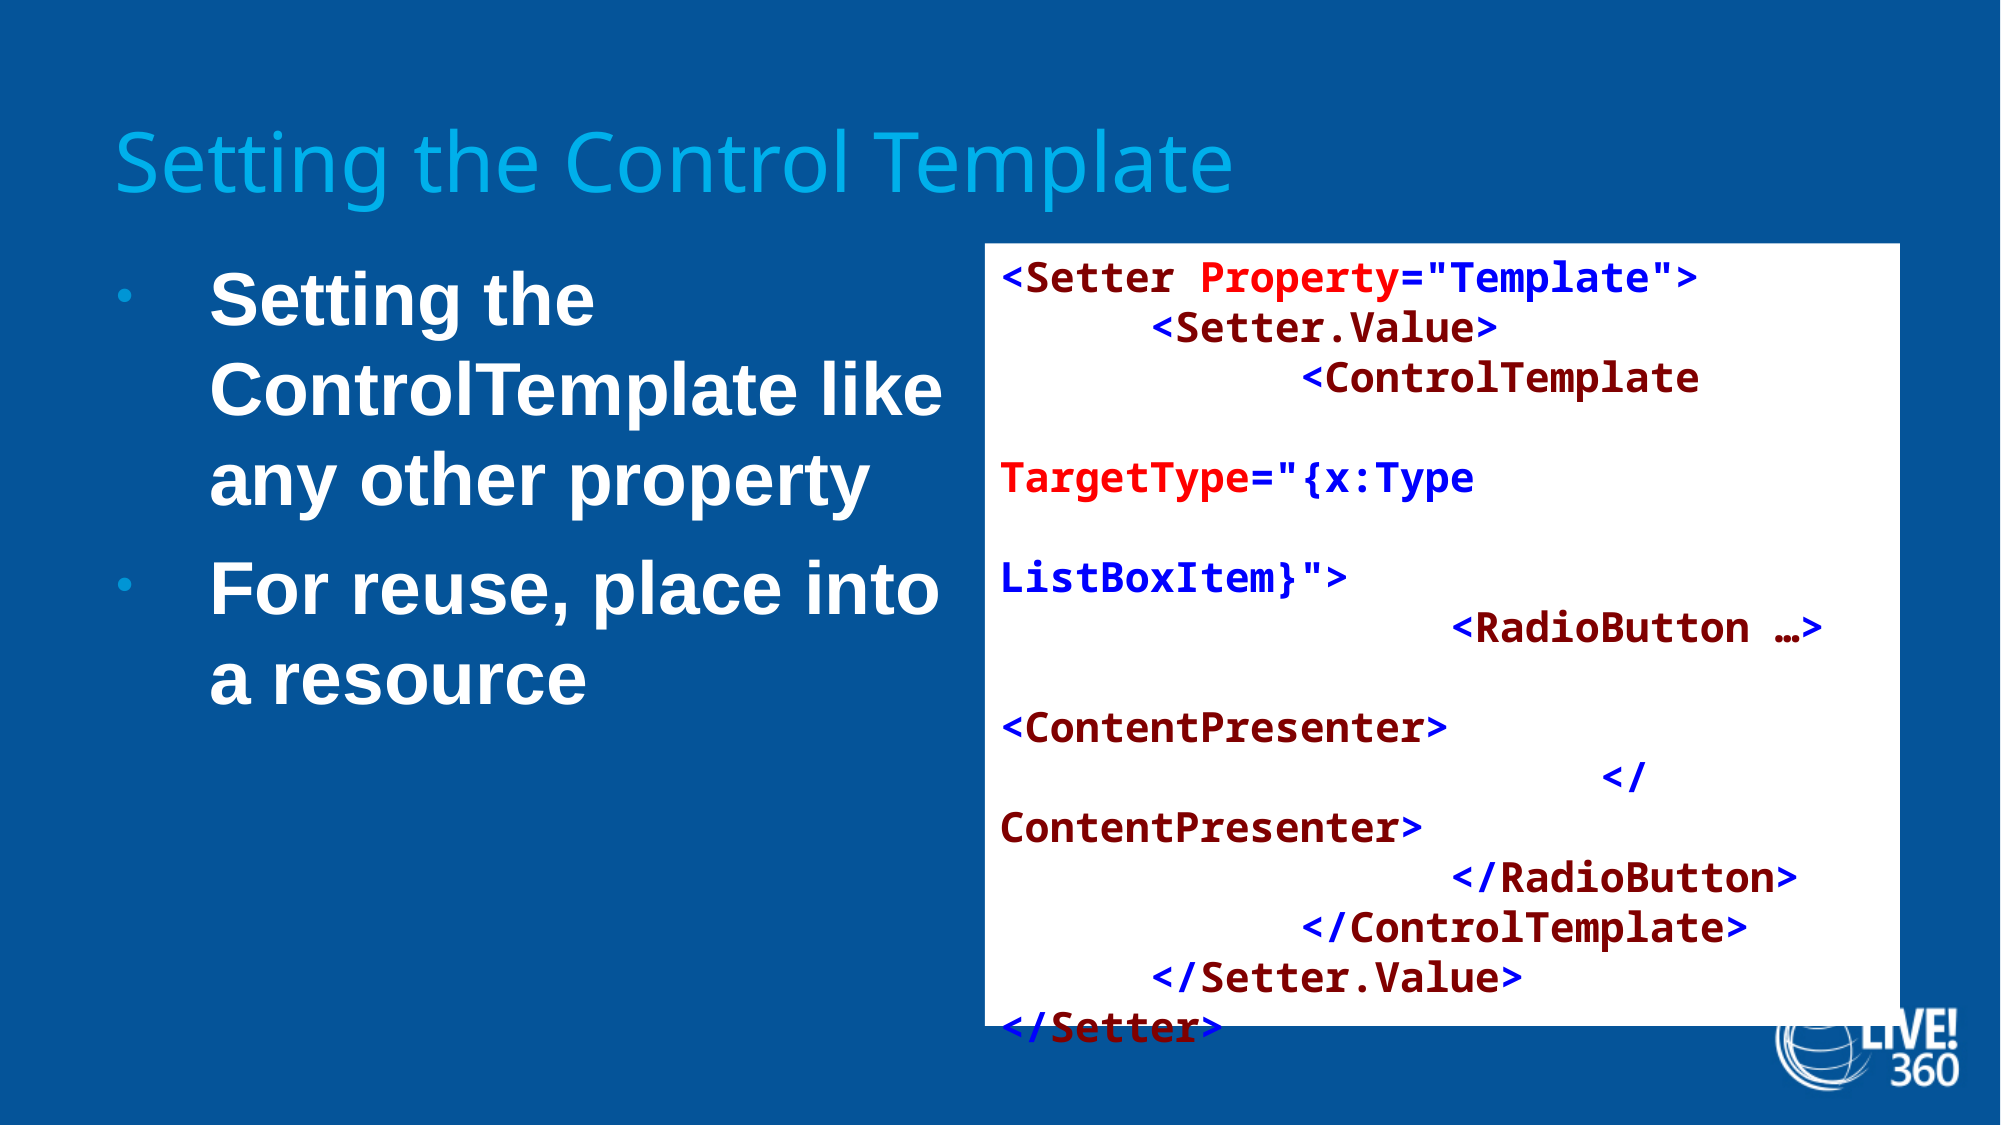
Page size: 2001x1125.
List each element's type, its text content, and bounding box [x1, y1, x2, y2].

picture [0, 0, 2001, 1125]
list <Setter Property="Template"> <Setter.Value> <ControlTemplate TargetType="{x:Type ListBoxItem}"> <RadioButton …> <ContentPresenter> </ContentPresenter> </RadioButton> </ControlTemplate> </Setter.Value> </Setter> [984, 243, 1900, 1026]
list Setting the ControlTemplate like any other property For reuse, place into a resource [99, 243, 984, 1026]
title Setting the Control Template [99, 21, 1900, 217]
